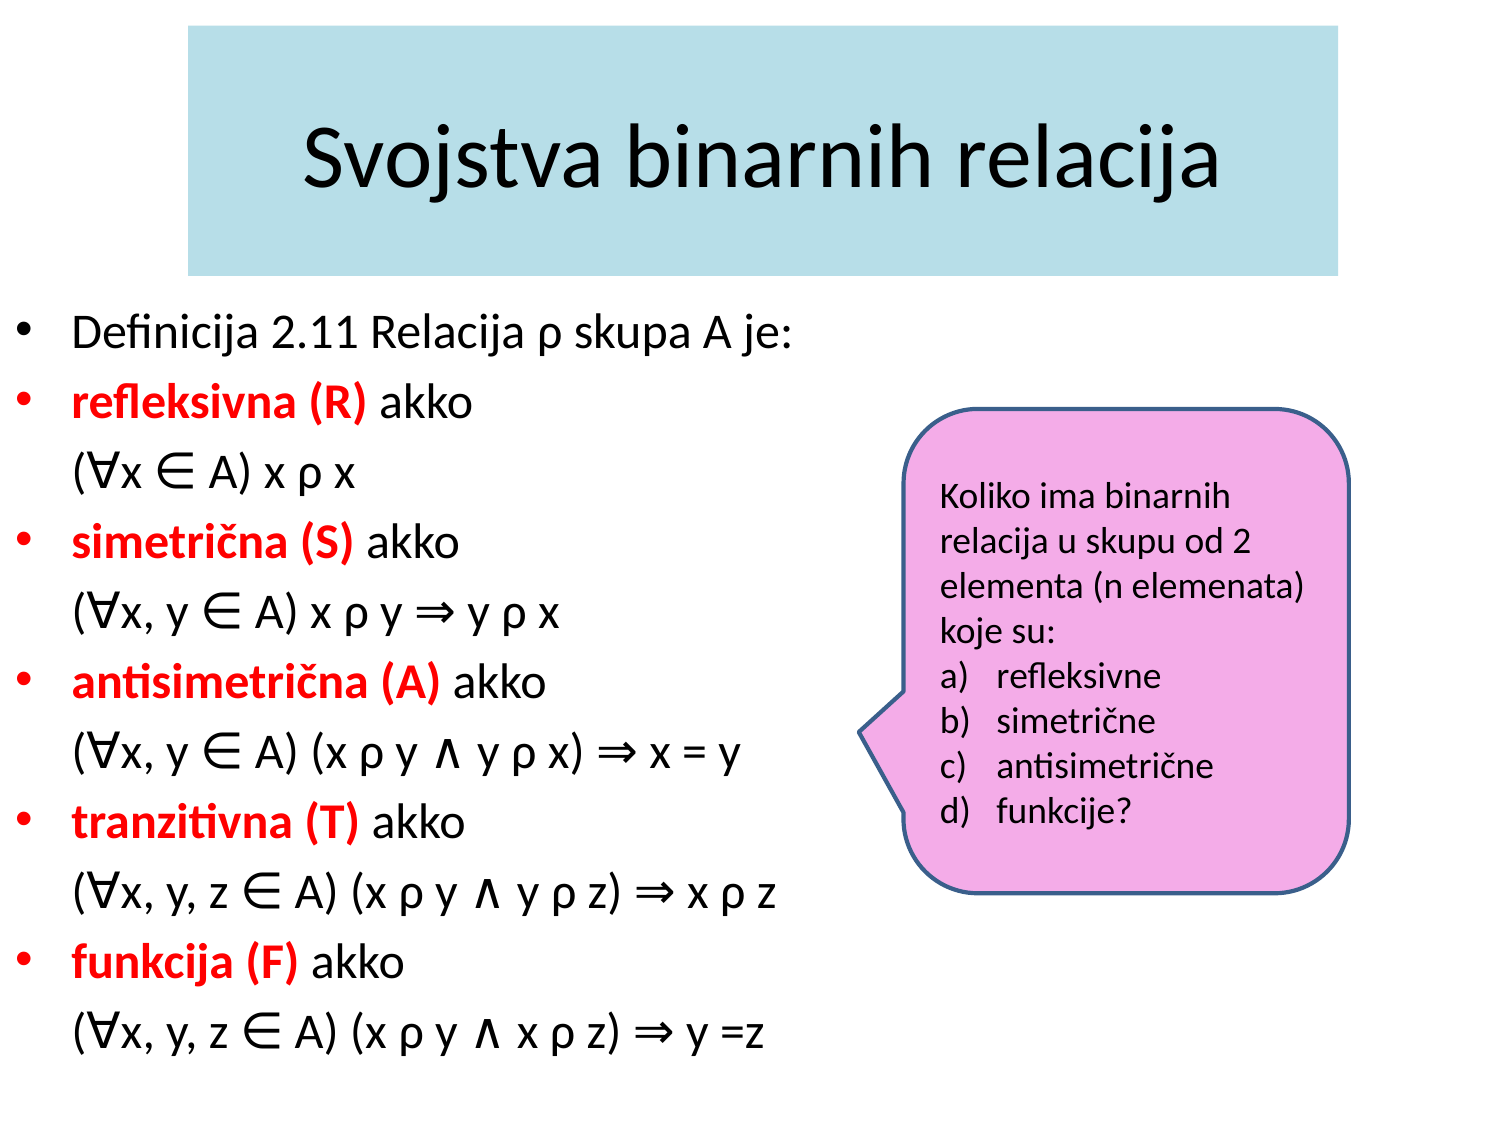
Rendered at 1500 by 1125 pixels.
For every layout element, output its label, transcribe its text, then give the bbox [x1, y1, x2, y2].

text_box Koliko ima binarnih relacija u skupu od 2 elementa (n elemenata) koje su: refleksivne simetrične antisimetrične funkcije? [856, 406, 1351, 896]
title Svojstva binarnih relacija [188, 25, 1339, 276]
list Definicija 2.11 Relacija ρ skupa A je: refleksivna (R) akko (∀x ∈ A) x ρ x simetrična (S) akko (∀x, y ∈ A) x ρ y ⇒ y ρ x antisimetrična (A) akko (∀x, y ∈ A) (x ρ y ∧ y ρ x) ⇒ x = y tranzitivna (T) akko (∀x, y, z ∈ A) (x ρ y ∧ y ρ z) ⇒ x ρ z funkcija (F) akko (∀x, y, z ∈ A) (x ρ y ∧ x ρ z) ⇒ y =z [0, 290, 1500, 966]
